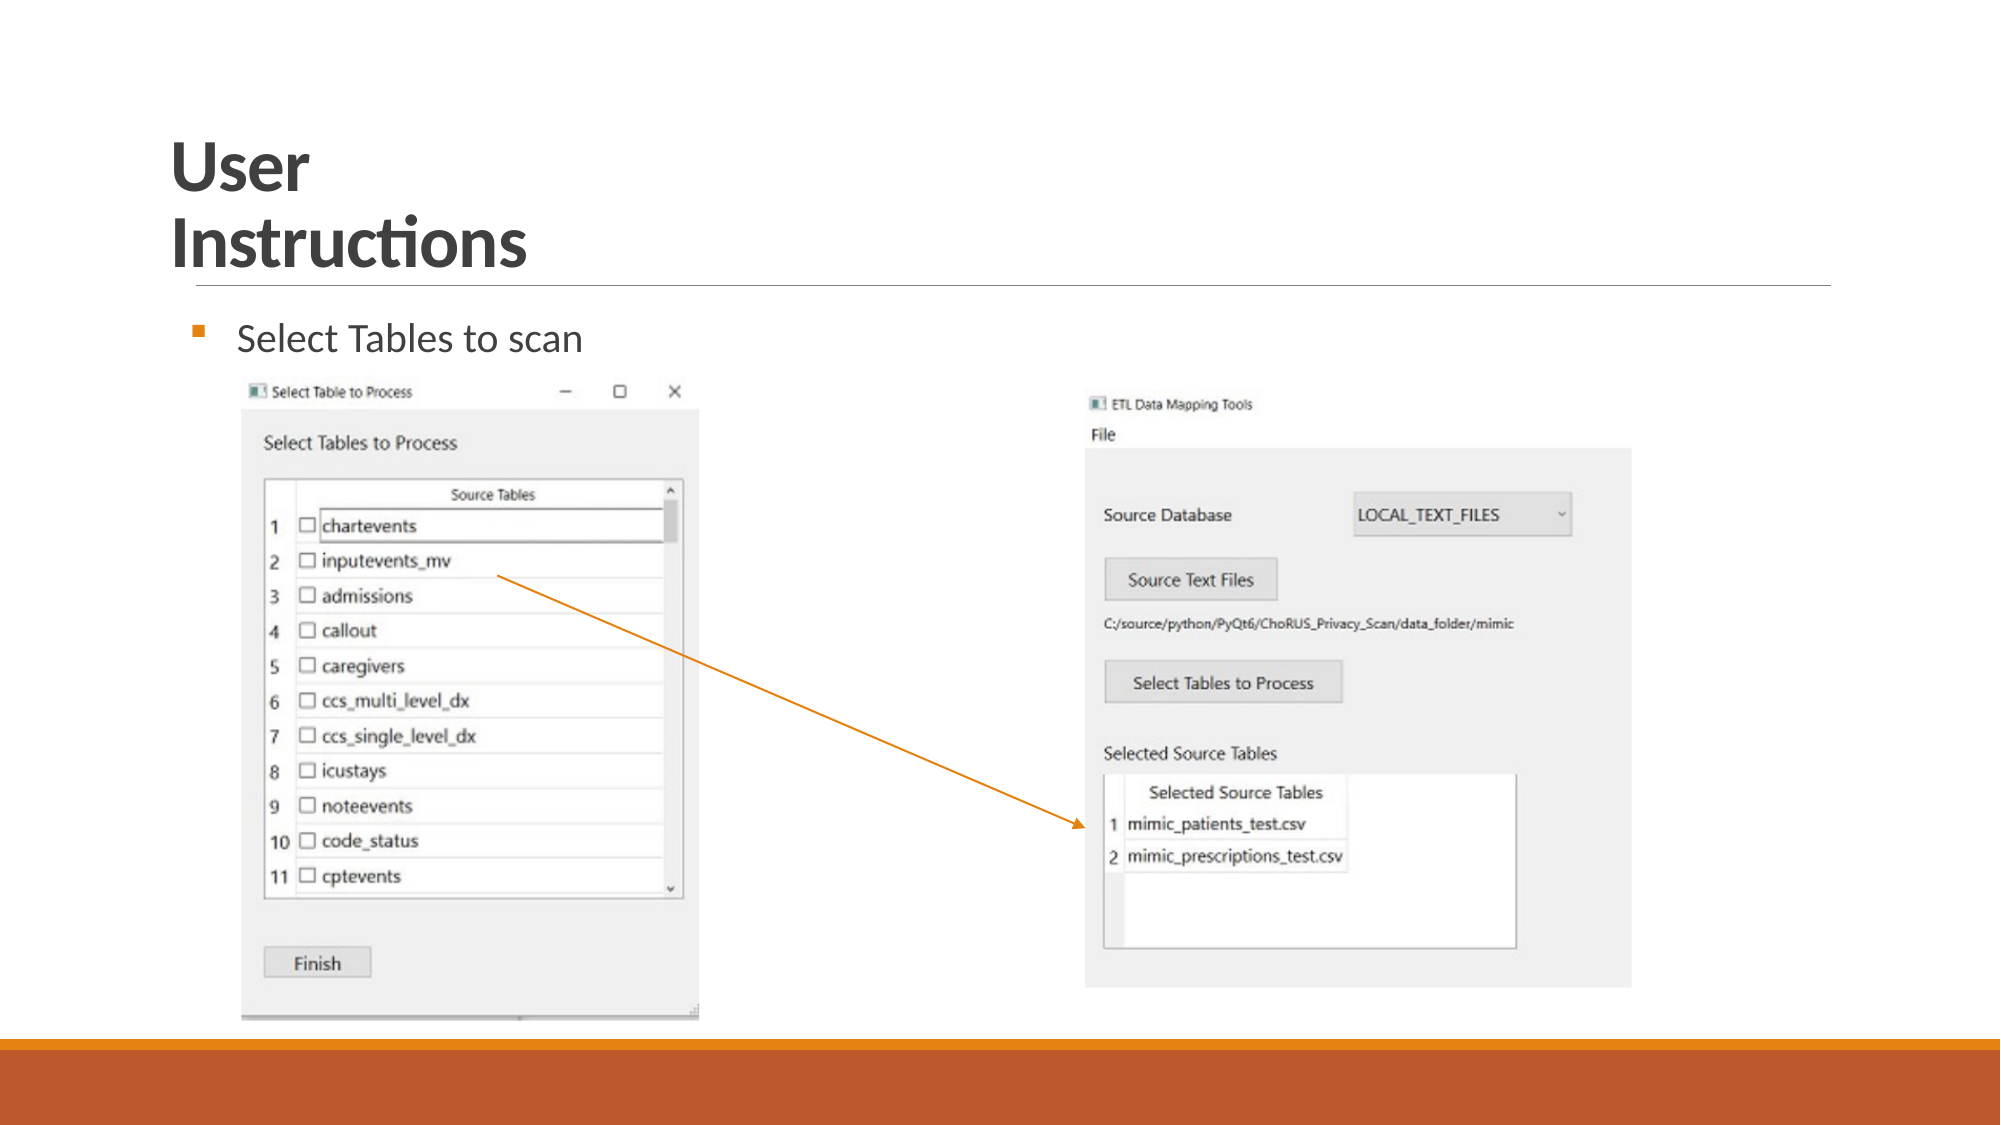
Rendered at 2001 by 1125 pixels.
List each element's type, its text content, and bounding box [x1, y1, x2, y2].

picture [237, 369, 715, 1032]
list Select Tables to scan [189, 308, 1845, 963]
picture [1085, 386, 1640, 996]
title User Instructions [155, 105, 611, 309]
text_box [496, 575, 1087, 829]
